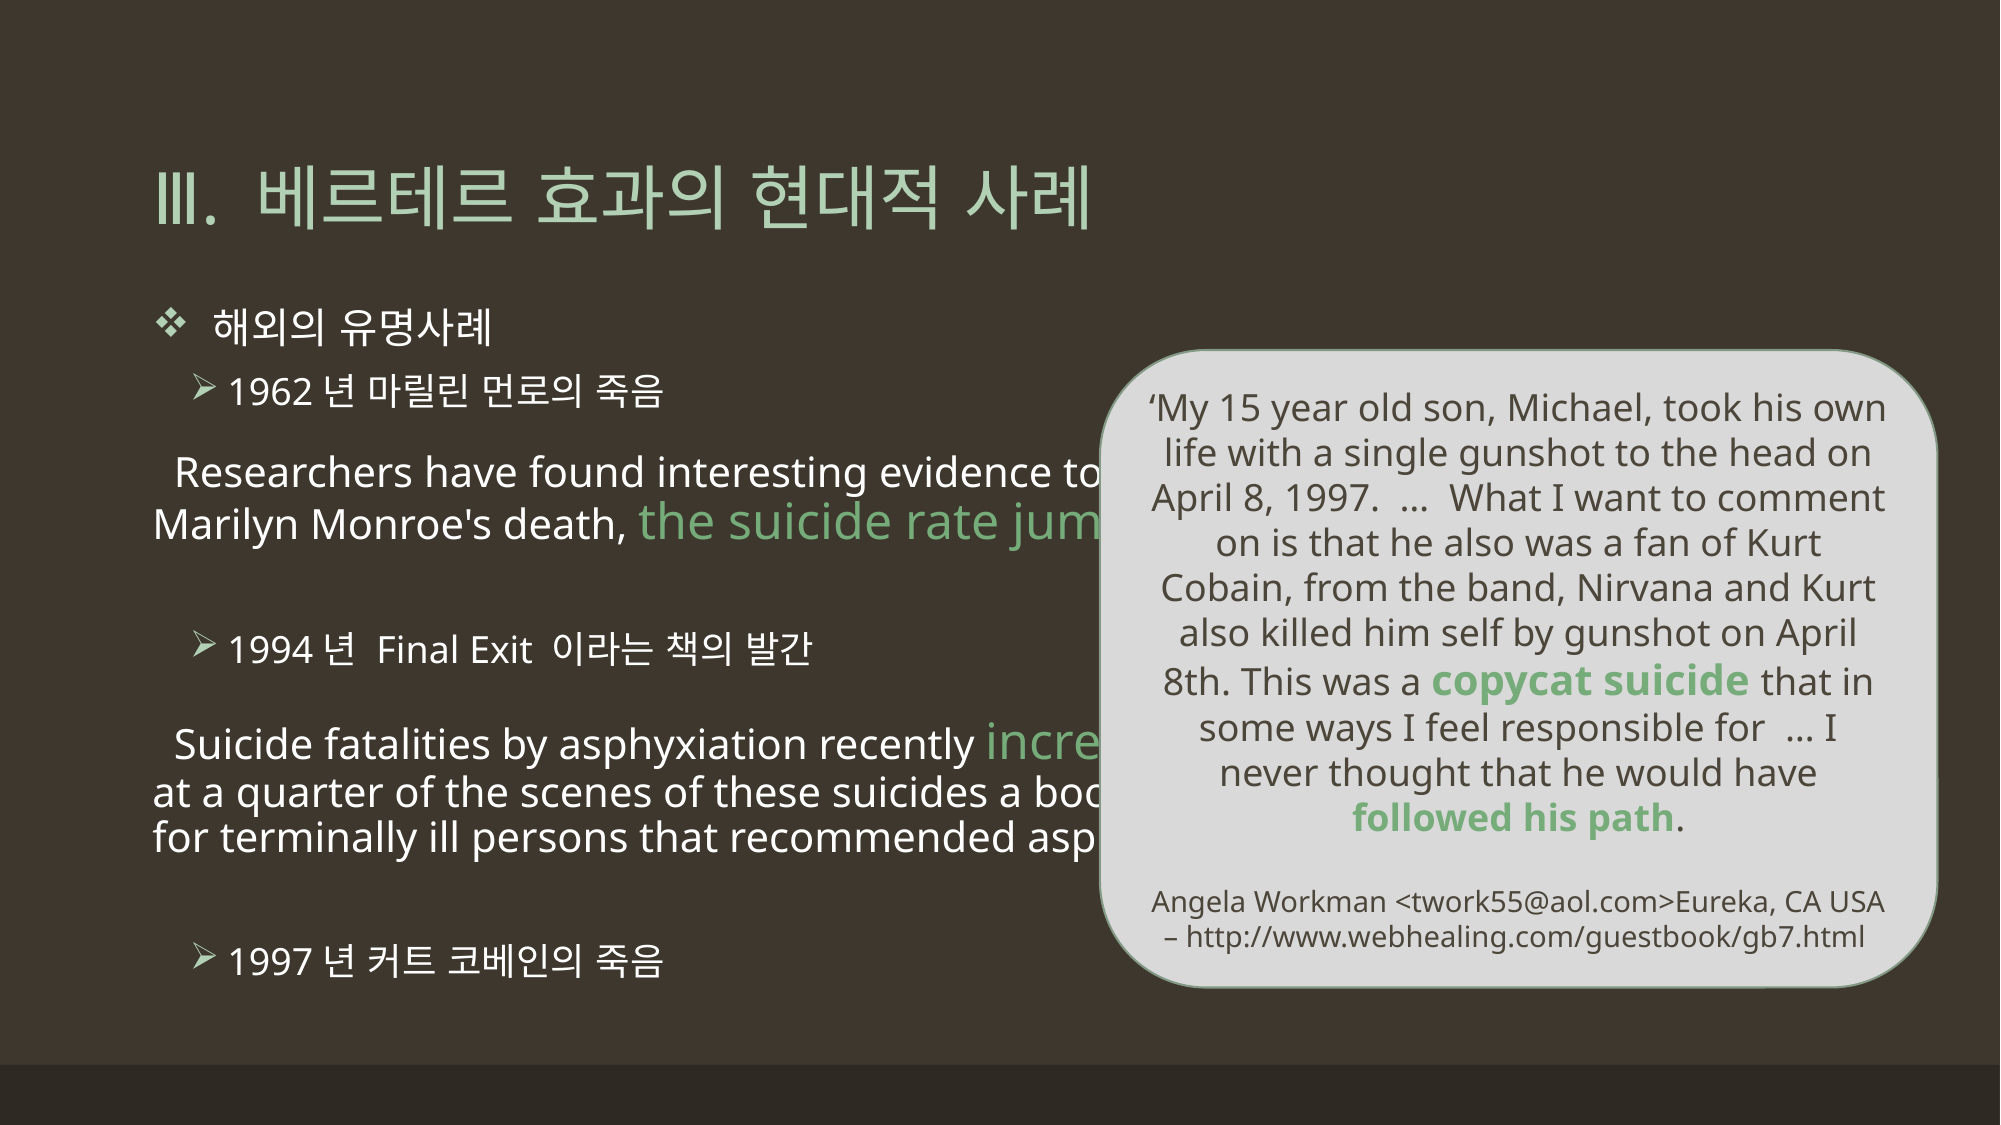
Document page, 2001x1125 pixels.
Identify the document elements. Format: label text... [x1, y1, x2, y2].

list 해외의 유명사례 1962년 마릴린 먼로의 죽음 Researchers have found interesting evidence to support the Werther Effect. After Marilyn Monroe's death, the suicide rate jumped 12 percent. 1994년 Final Exit 이라는 책의 발간 Suicide fatalities by asphyxiation recently increased by 313% in New York, and at a quarter of the scenes of these suicides a book was found called Final Exit, written for terminally ill persons that recommended asphyxiation as a suicide method 1997년 커트 코베인의 죽음 [137, 299, 1863, 1014]
text_box ‘My 15 year old son, Michael, took his own life with a single gunshot to the head on April 8, 1997. … What I want to comment on is that he also was a fan of Kurt Cobain, from the band, Nirvana and Kurt also killed him self by gunshot on April 8th. This was a copycat suicide that in some ways I feel responsible for … I never thought that he would have followed his path. Angela Workman <twork55@aol.com>Eureka, CA USA – http://www.webhealing.com/guestbook/gb7.html [1098, 348, 1939, 989]
title Ⅲ. 베르테르 효과의 현대적 사례 [137, 59, 1863, 248]
